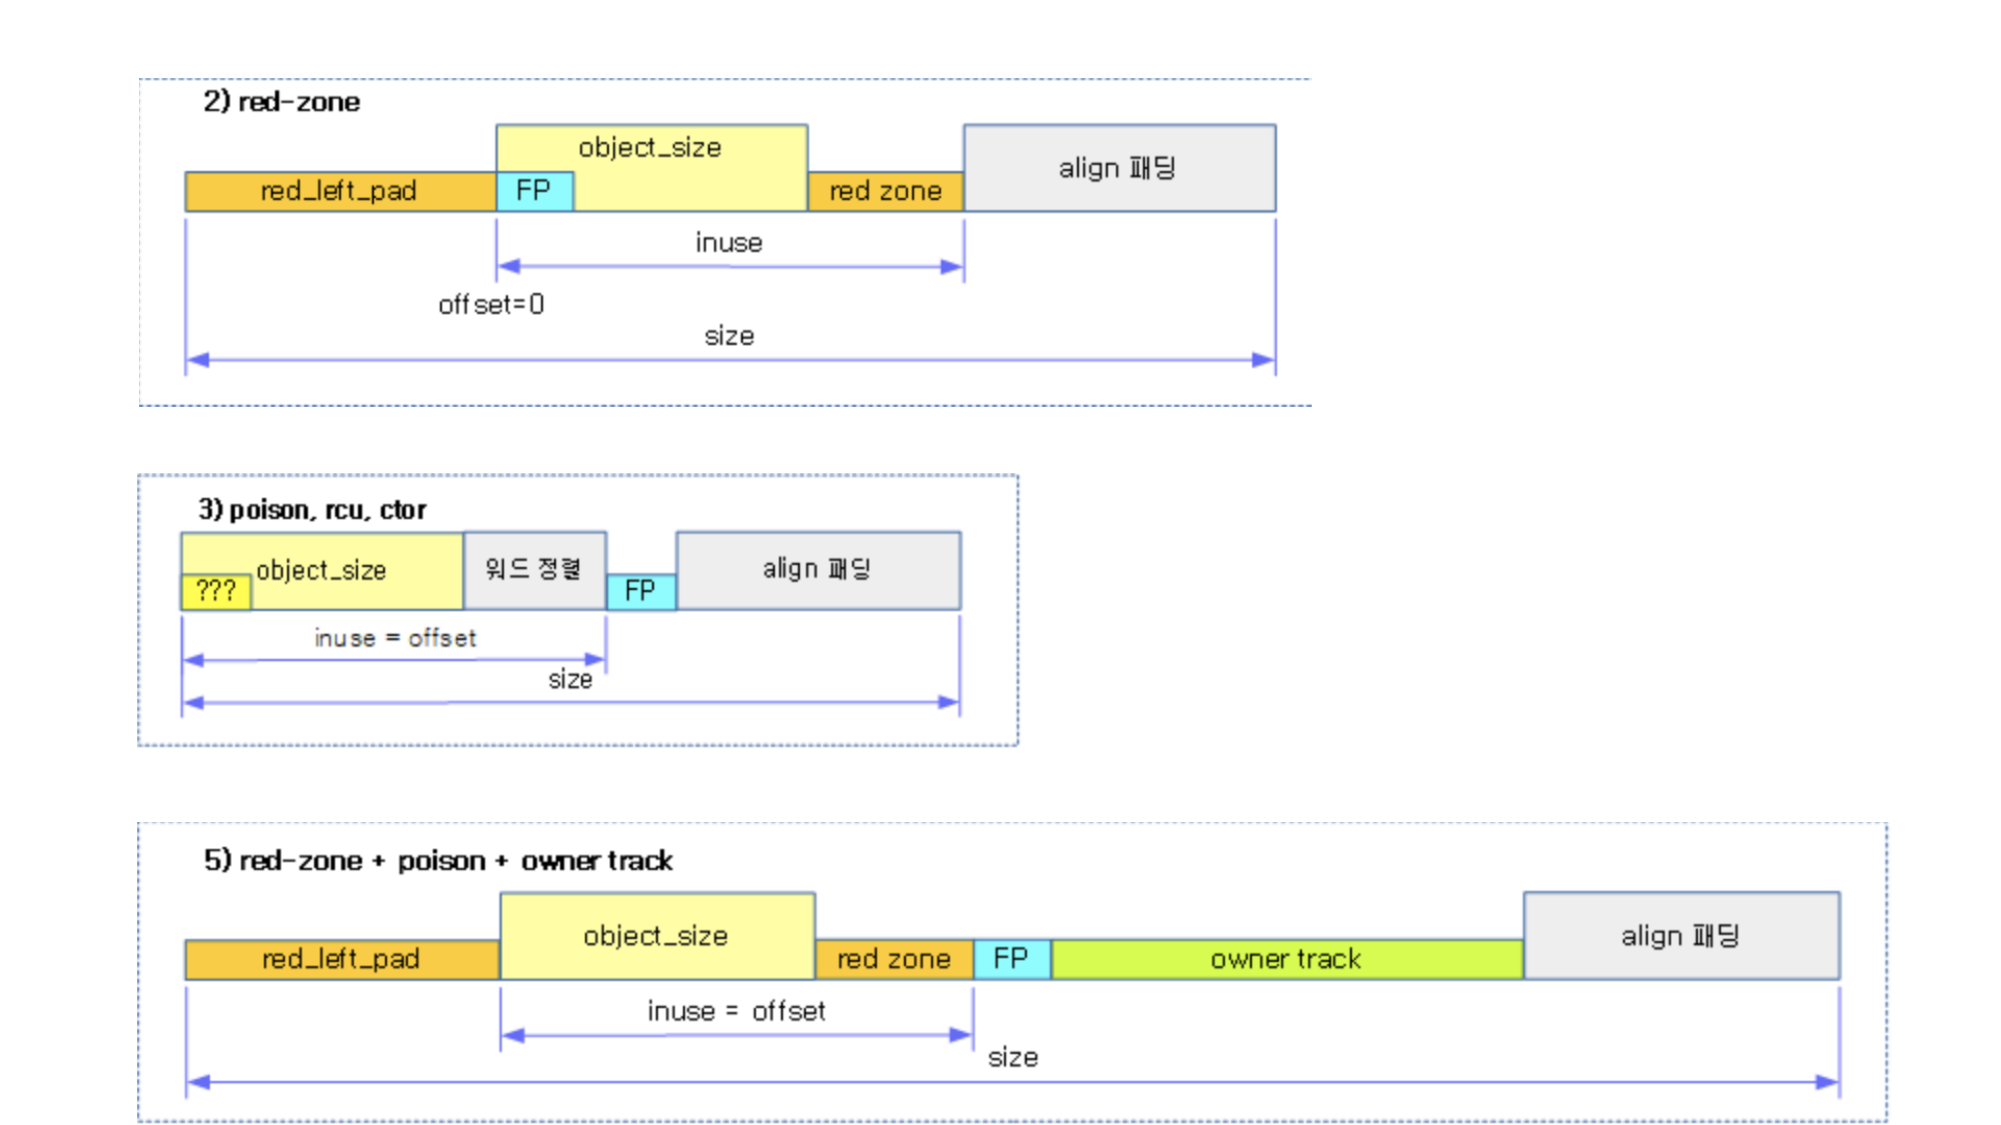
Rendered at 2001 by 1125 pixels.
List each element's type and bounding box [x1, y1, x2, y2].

picture [137, 822, 1896, 1125]
picture [137, 472, 1021, 751]
picture [139, 78, 1312, 407]
